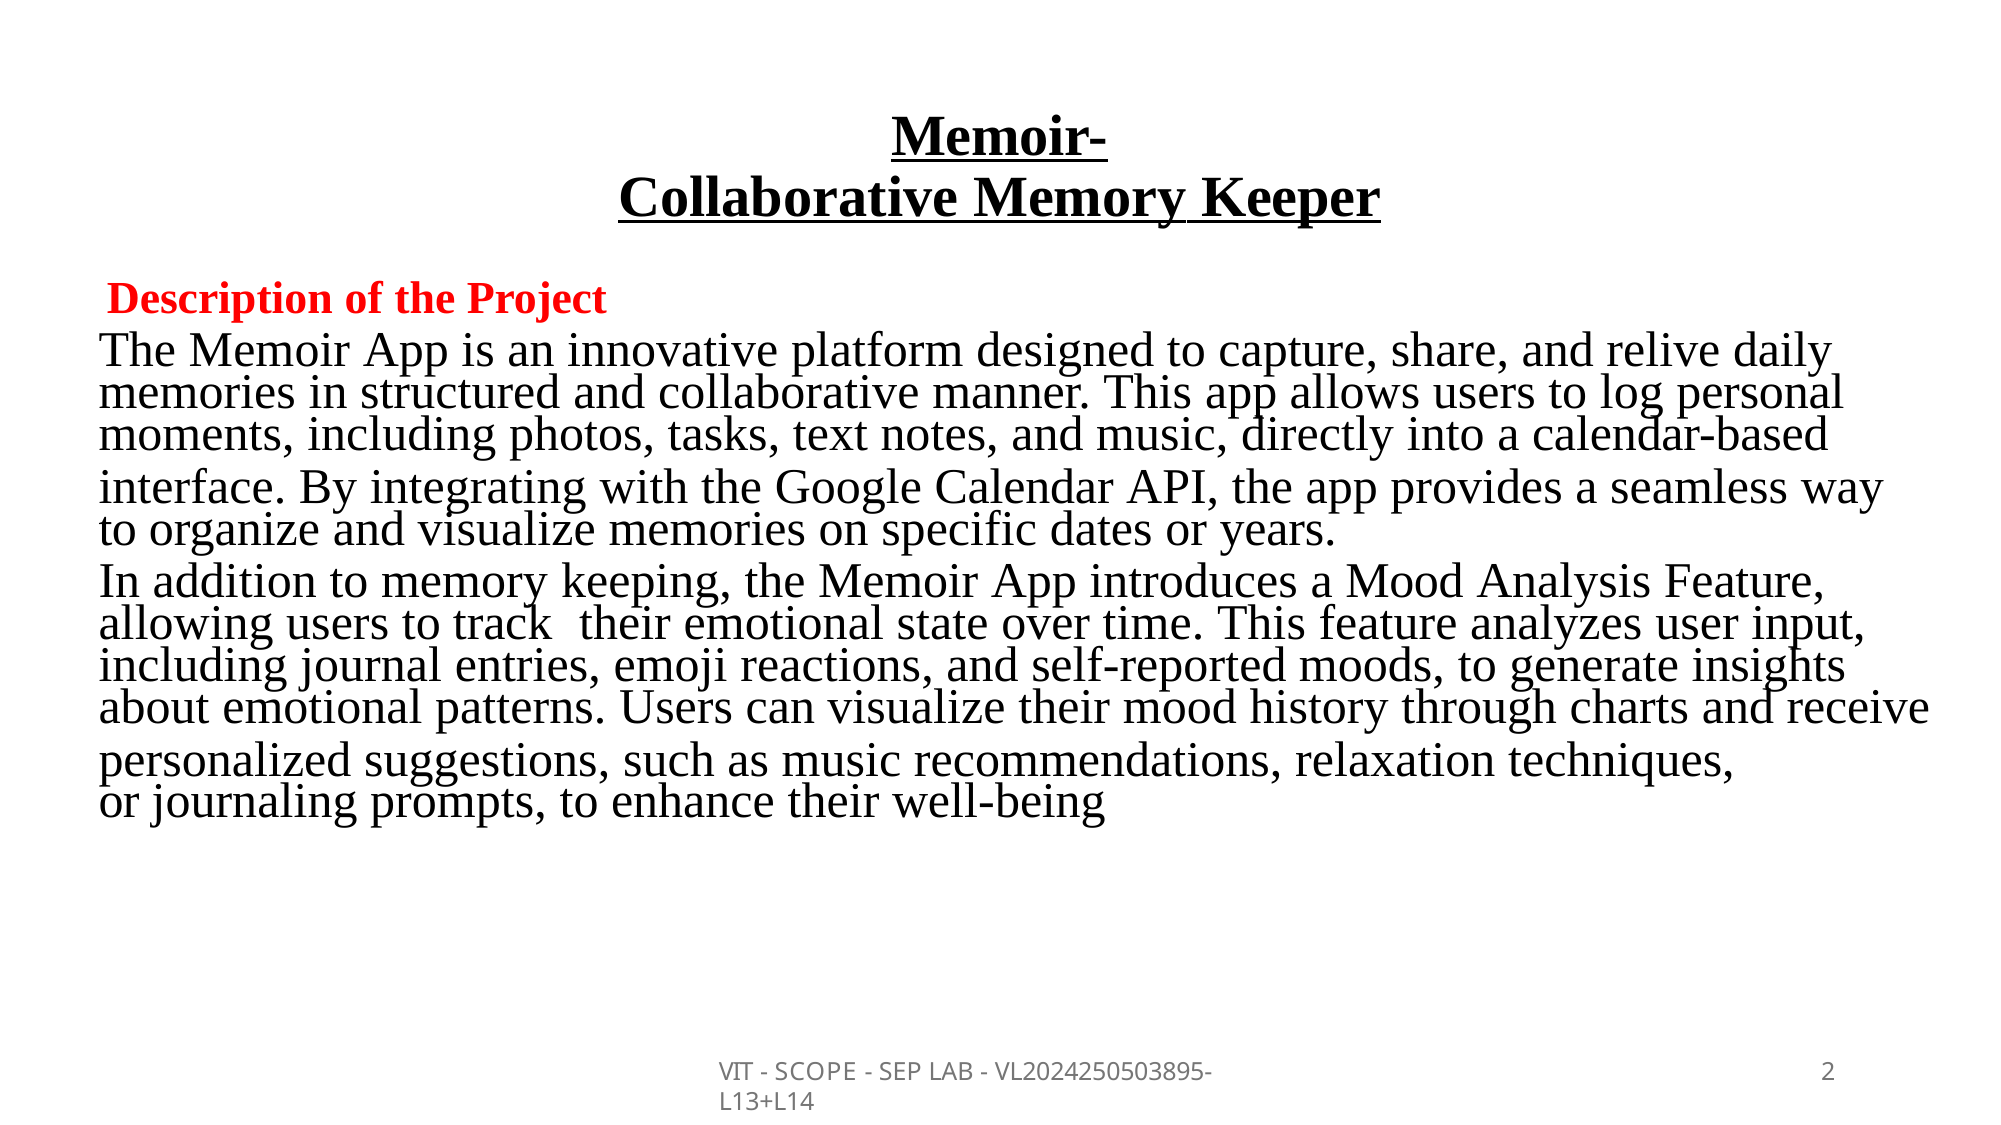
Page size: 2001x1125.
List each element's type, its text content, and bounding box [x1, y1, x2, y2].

footer VIT - SCOPE - SEP LAB - VL2024250503895- L13+L14 [716, 1055, 1284, 1125]
title Memoir- Collaborative Memory Keeper [616, 94, 1384, 266]
slide_number 15 [1818, 1055, 1856, 1125]
list Description of the Project The Memoir App is an innovative platform designed to capture, share, and relive daily memories in structured and collaborative manner. This app allows users to log personal moments, including photos, tasks, text notes, and music, directly into a calendar-based interface. By integrating with the Google Calendar API, the app provides a seamless way to organize and visualize memories on specific dates or years. In addition to memory keeping, the Memoir App introduces a Mood Analysis Feature, allowing users to track their emotional state over time. This feature analyzes user input, including journal entries, emoji reactions, and self-reported moods, to generate insights about emotional patterns. Users can visualize their mood history through charts and receive personalized suggestions, such as music recommendations, relaxation techniques, or journaling prompts, to enhance their well-being [96, 266, 1932, 906]
